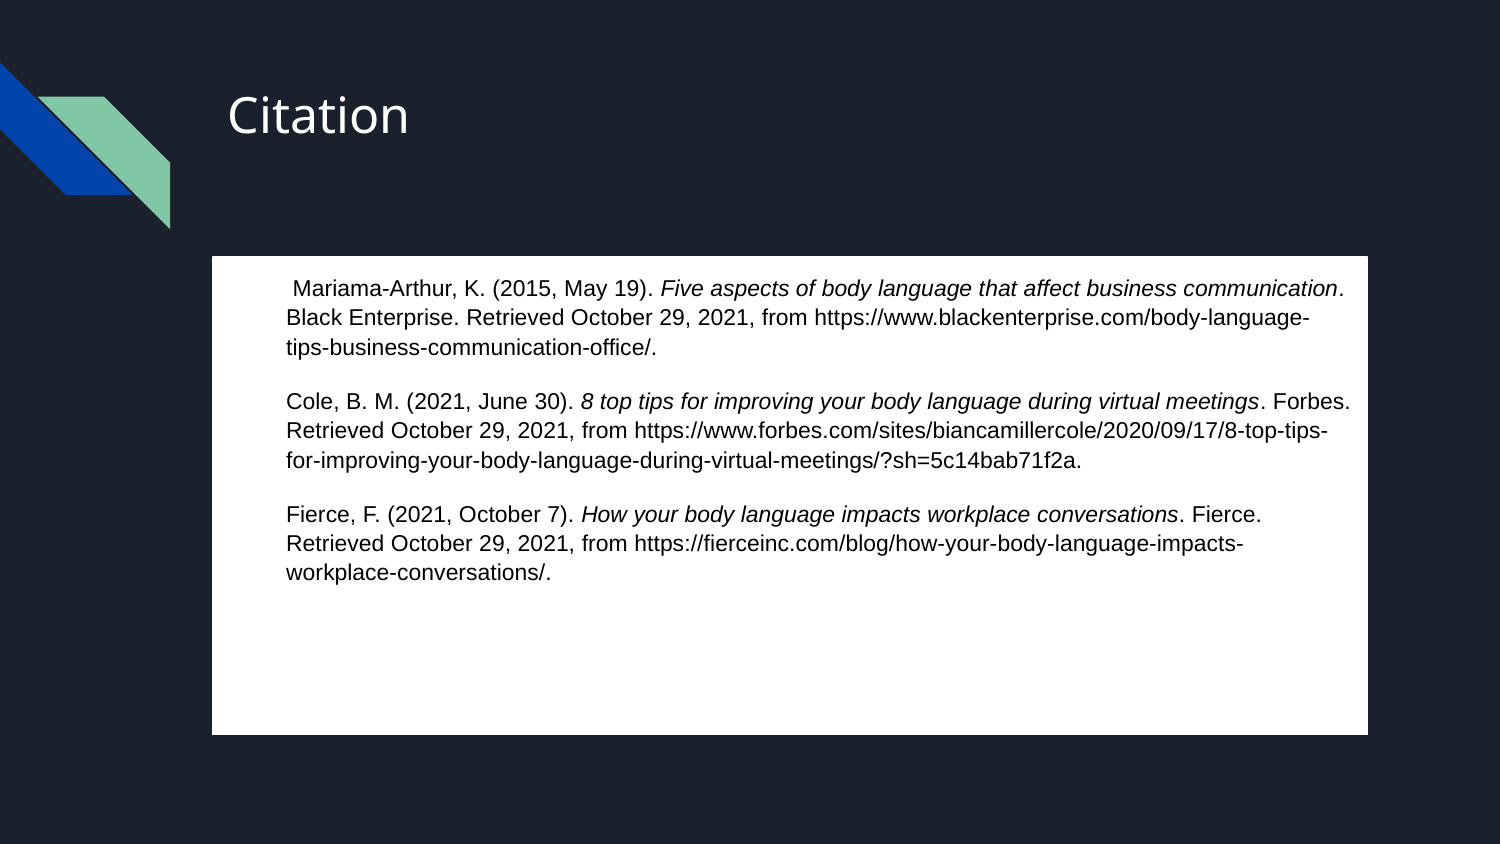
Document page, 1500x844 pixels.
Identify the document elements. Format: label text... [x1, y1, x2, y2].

list Mariama-Arthur, K. (2015, May 19). Five aspects of body language that affect business communication. Black Enterprise. Retrieved October 29, 2021, from https://www.blackenterprise.com/body-language-tips-business-communication-office/. Cole, B. M. (2021, June 30). 8 top tips for improving your body language during virtual meetings. Forbes. Retrieved October 29, 2021, from https://www.forbes.com/sites/biancamillercole/2020/09/17/8-top-tips-for-improving-your-body-language-during-virtual-meetings/?sh=5c14bab71f2a. Fierce, F. (2021, October 7). How your body language impacts workplace conversations. Fierce. Retrieved October 29, 2021, from https://fierceinc.com/blog/how-your-body-language-impacts-workplace-conversations/. [212, 257, 1368, 735]
title Citation [212, 64, 1368, 215]
